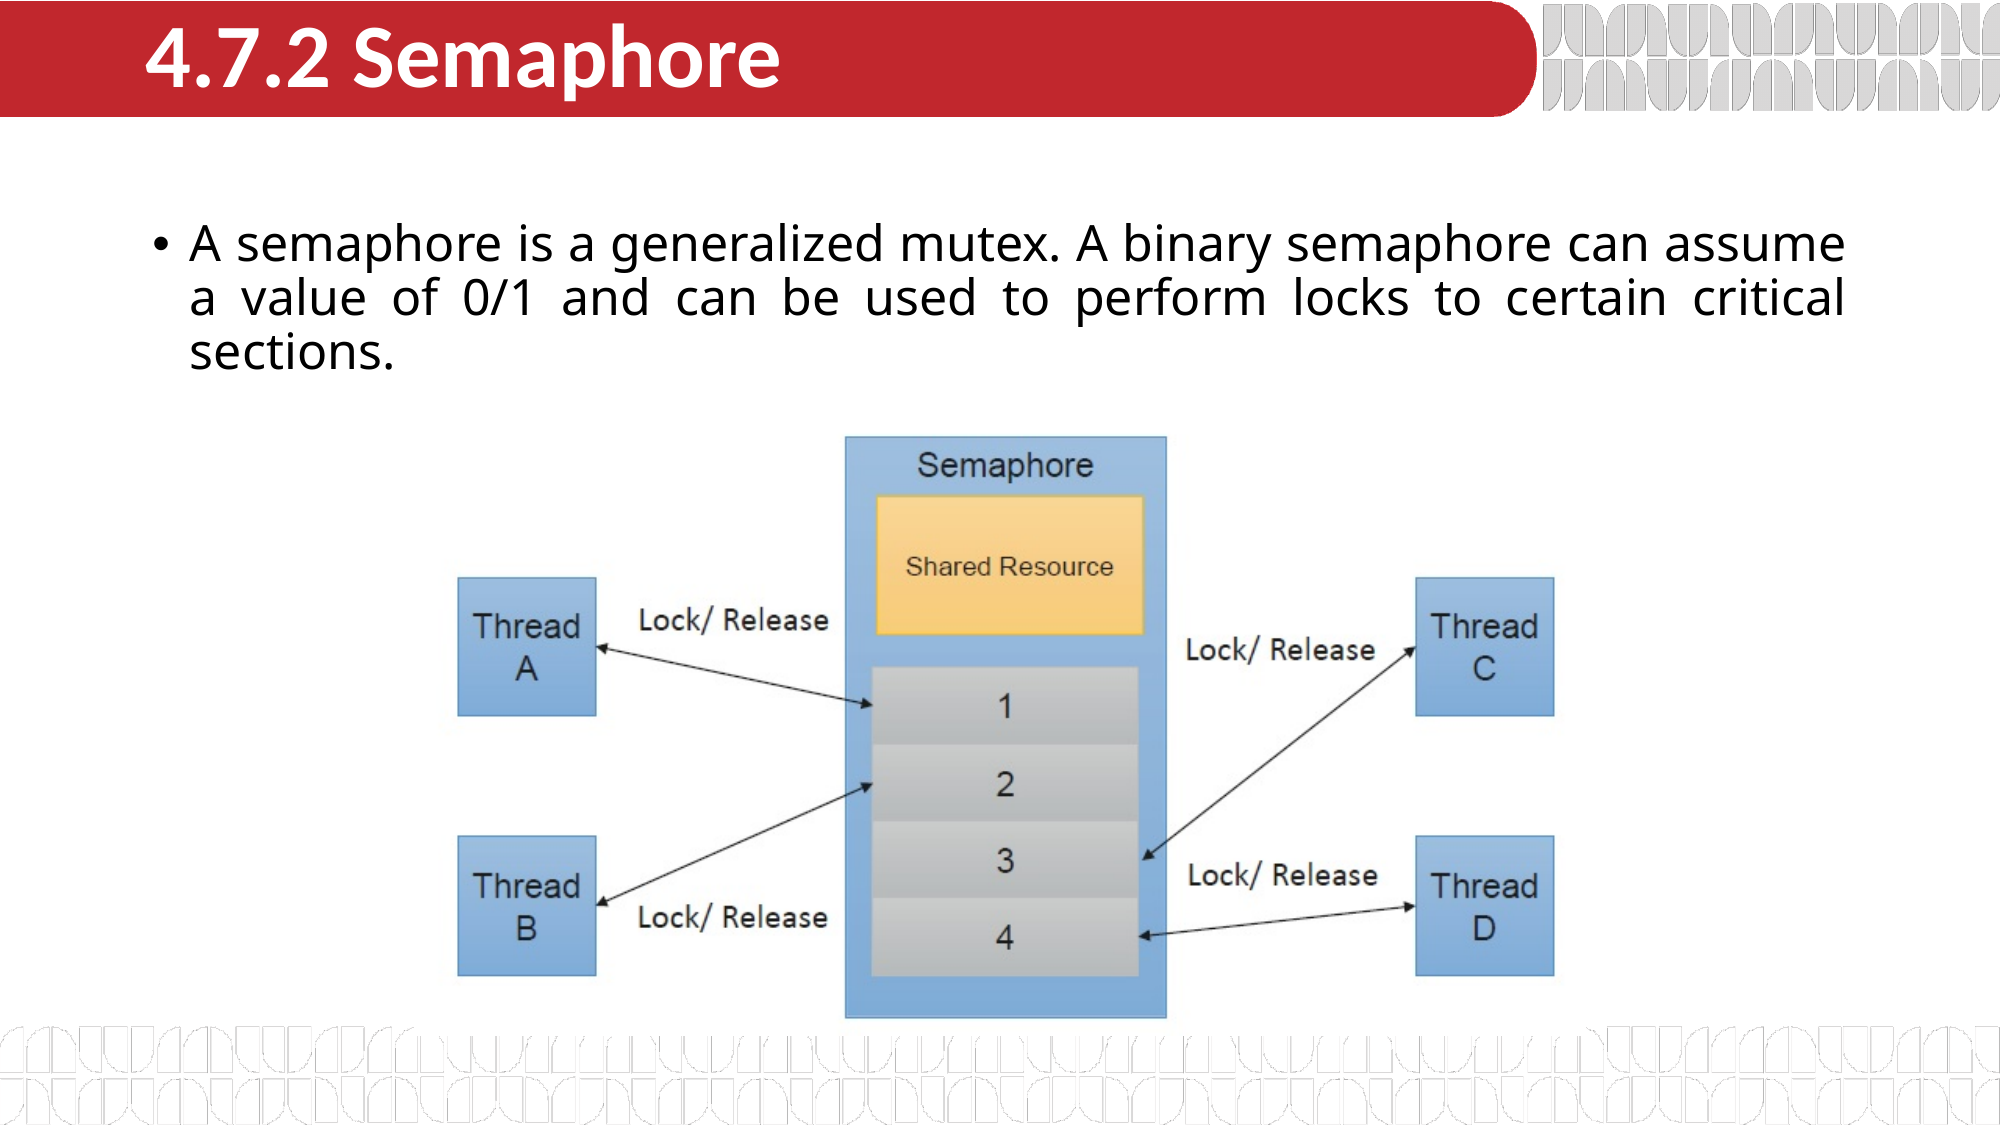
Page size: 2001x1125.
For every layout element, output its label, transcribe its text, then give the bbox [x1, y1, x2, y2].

picture [0, 1, 1537, 117]
picture [0, 410, 2000, 1125]
picture [1542, 1, 2000, 111]
list A semaphore is a generalized mutex. A binary semaphore can assume a value of 0/1 and can be used to perform locks to certain critical sections. [137, 211, 1863, 1024]
title 4.7.2 Semaphore [130, 1, 1507, 115]
